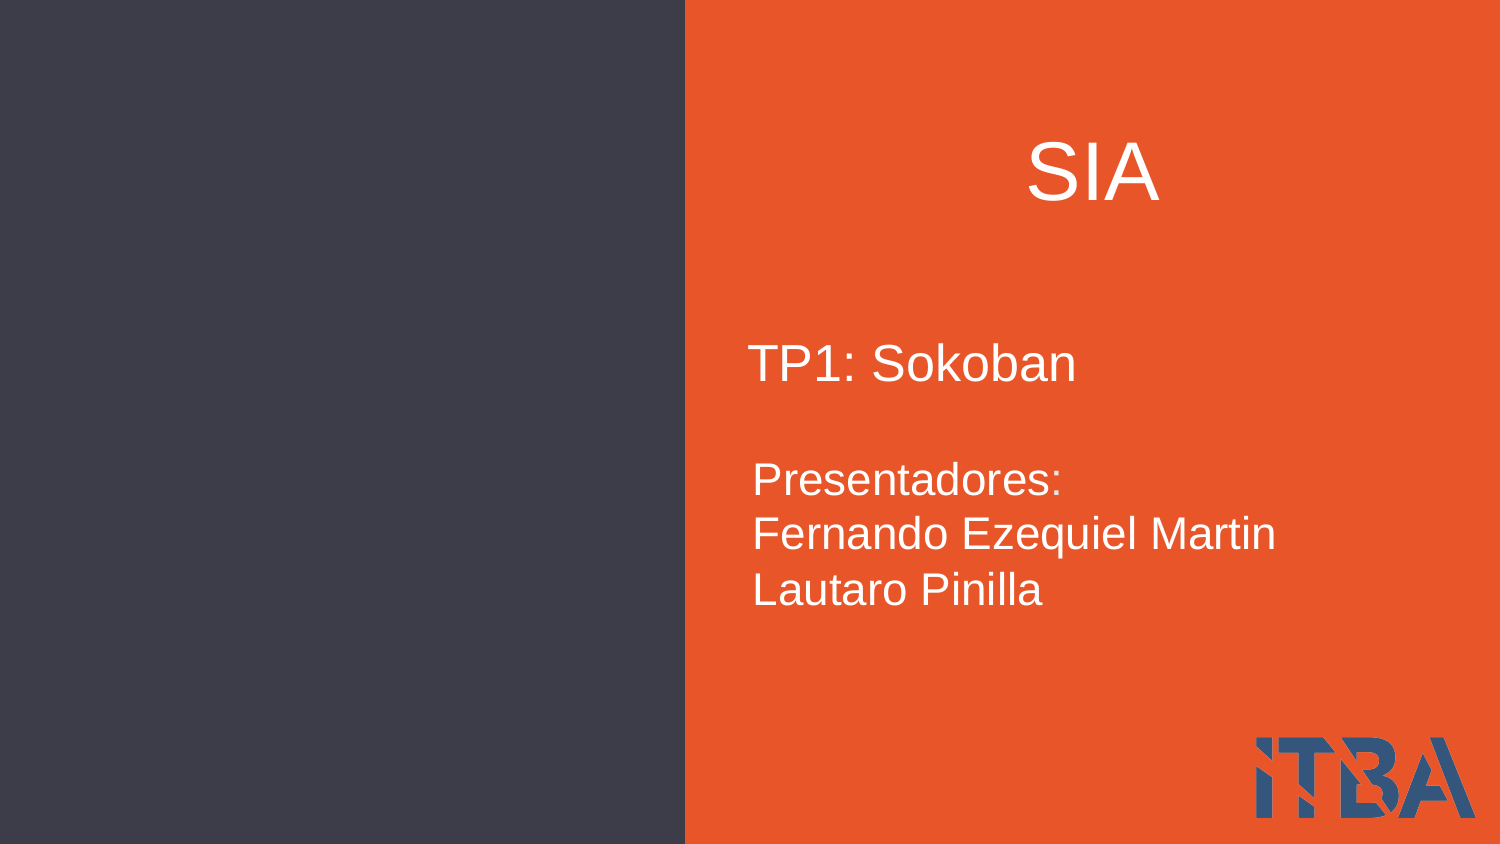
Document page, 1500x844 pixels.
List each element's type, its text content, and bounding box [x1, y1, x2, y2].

text_box TP1: Sokoban [733, 322, 1387, 395]
text_box SIA [787, 96, 1399, 238]
picture [1231, 706, 1500, 844]
text_box [685, 0, 1500, 844]
text_box Presentadores: Fernando Ezequiel Martin Lautaro Pinilla [739, 442, 1415, 744]
